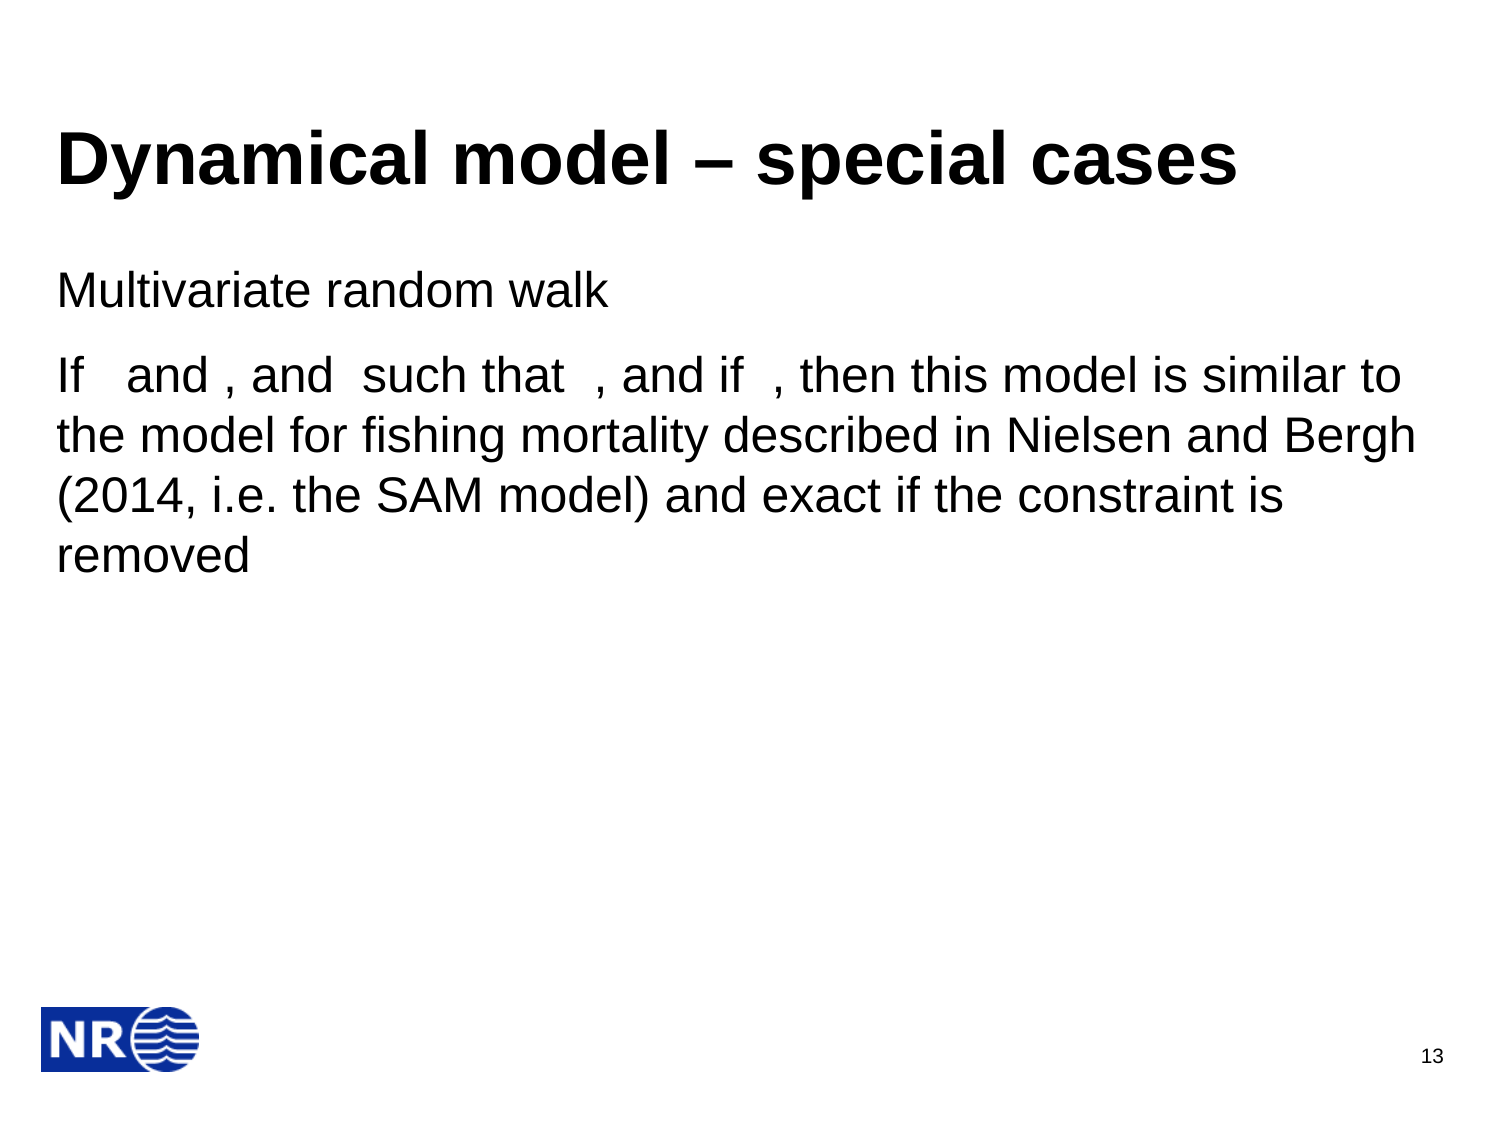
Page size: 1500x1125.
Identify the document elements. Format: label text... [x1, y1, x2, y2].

picture [41, 1007, 199, 1072]
slide_number 13 [1394, 1035, 1459, 1083]
title Dynamical model – special cases [41, 42, 1459, 209]
